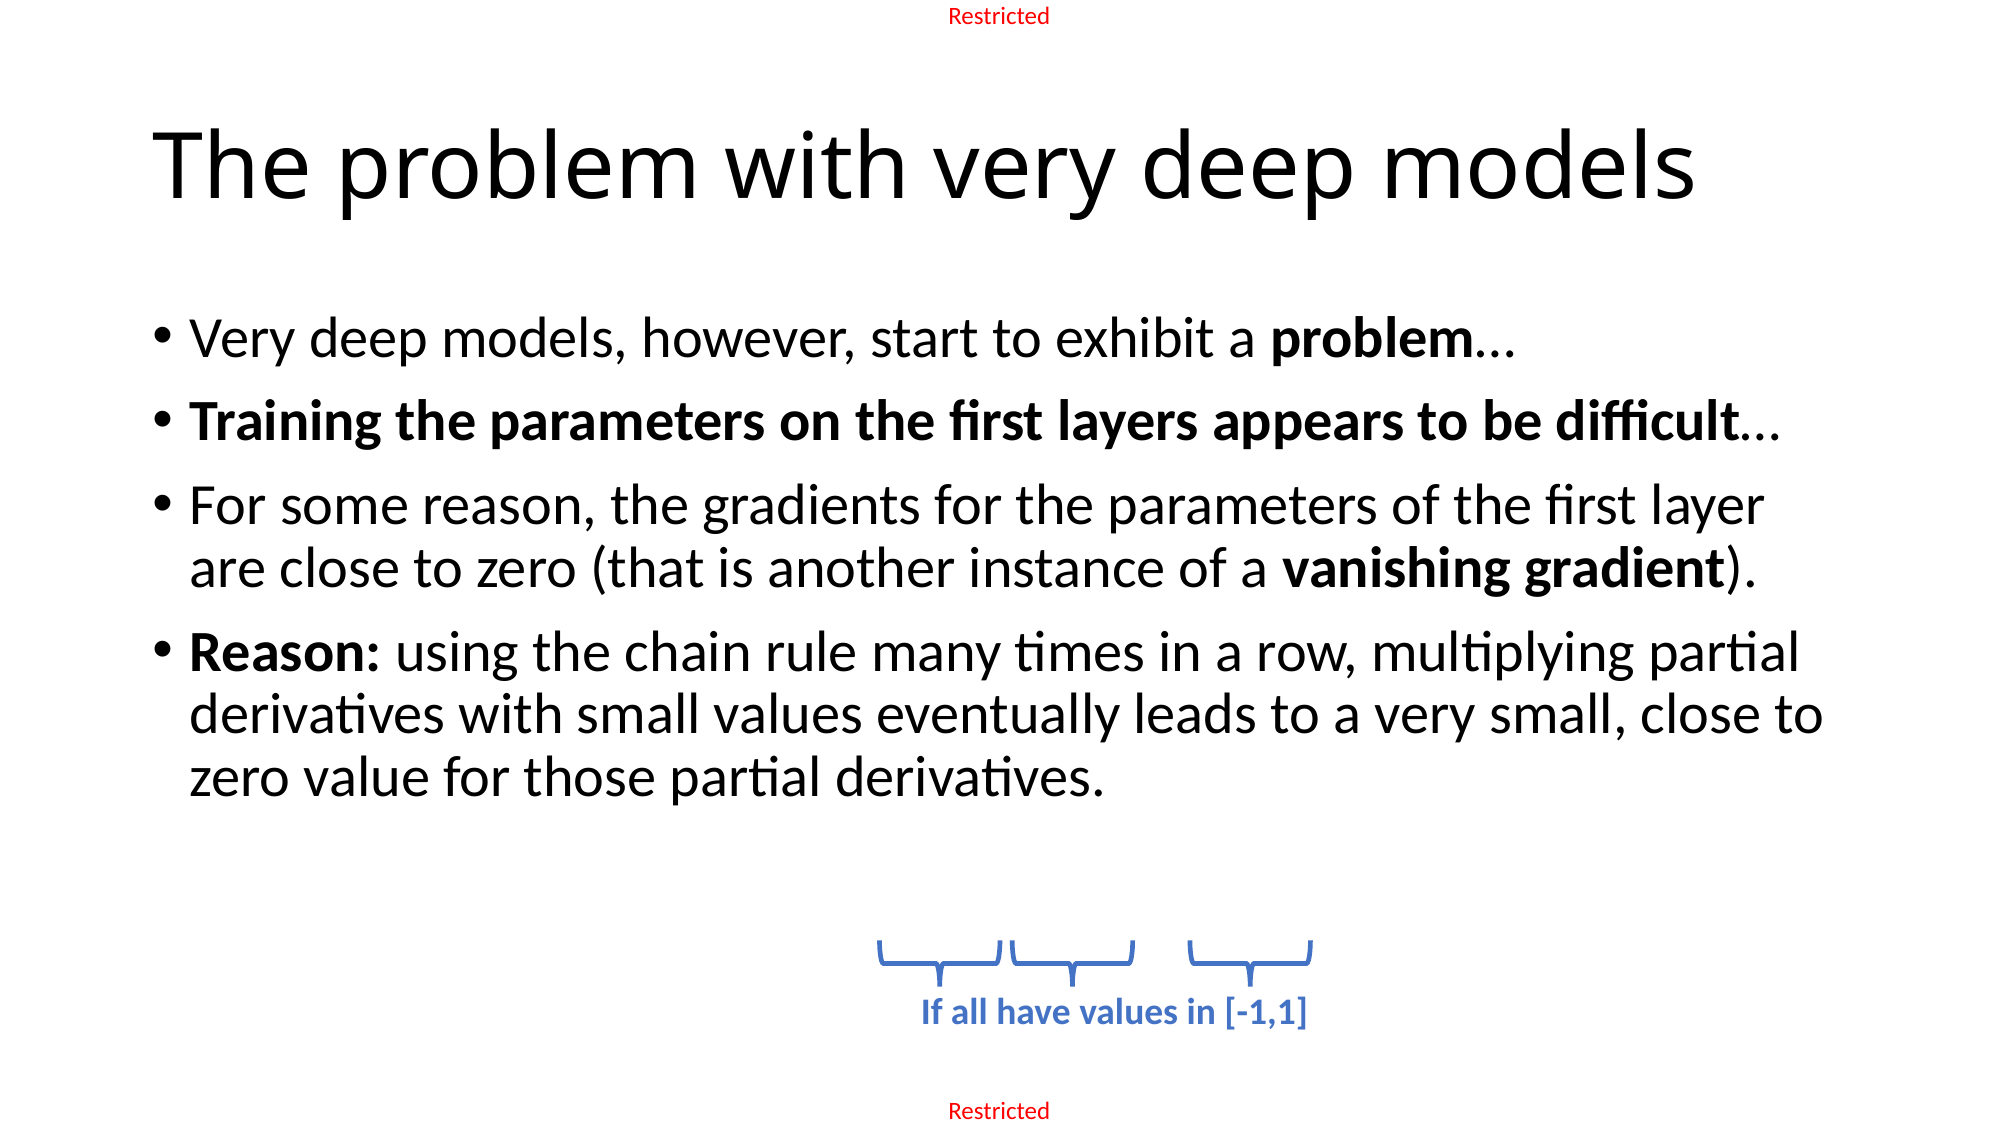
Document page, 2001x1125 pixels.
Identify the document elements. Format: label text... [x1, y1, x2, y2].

text_box [1189, 940, 1311, 979]
text_box [878, 940, 1001, 979]
title The problem with very deep models [137, 59, 1863, 278]
text_box [1011, 940, 1134, 979]
text_box If all have values in [-1,1] [879, 979, 1350, 1040]
